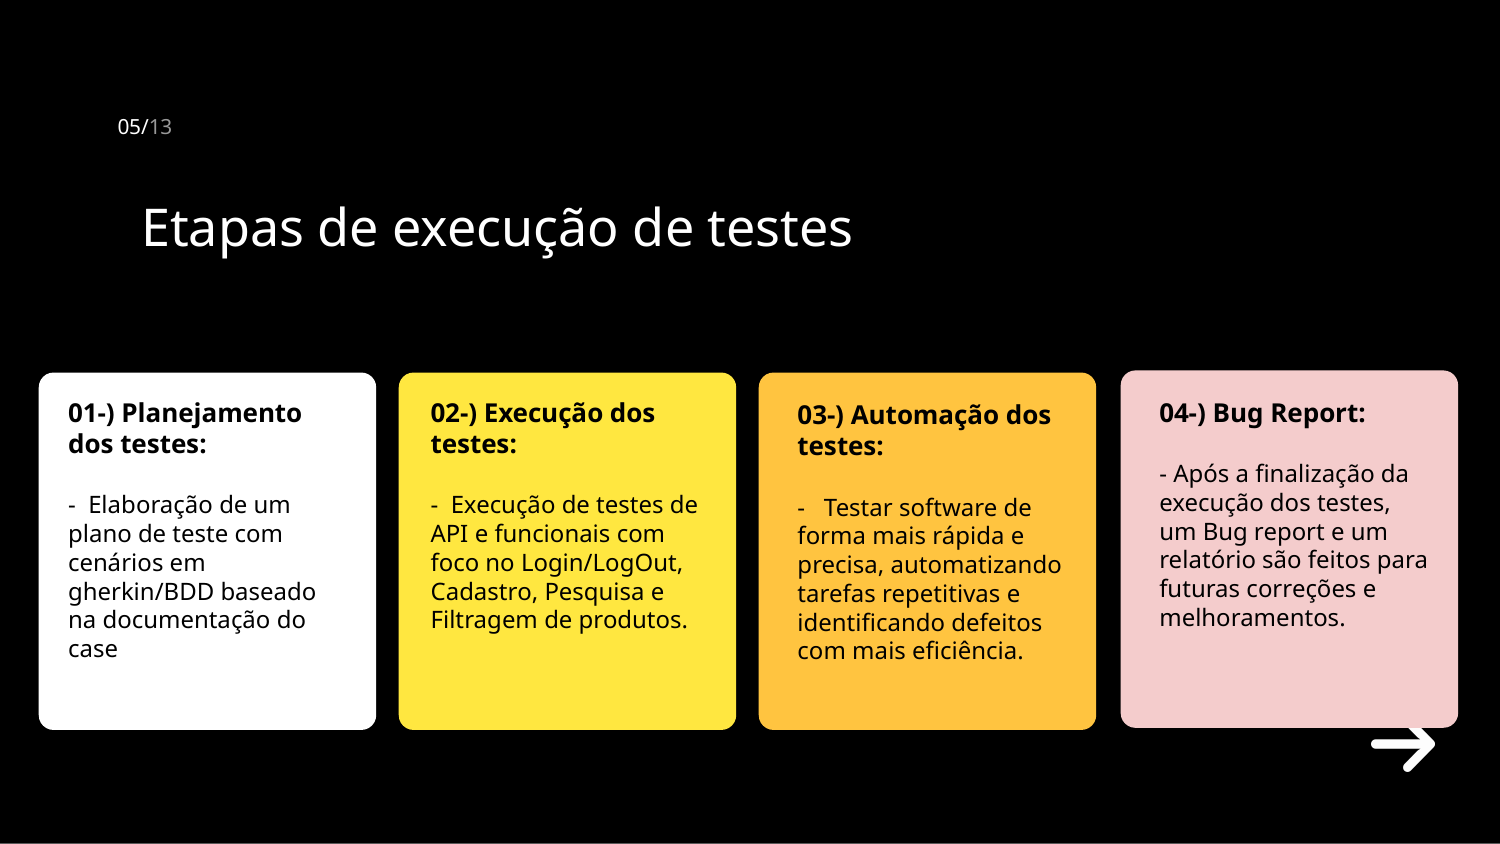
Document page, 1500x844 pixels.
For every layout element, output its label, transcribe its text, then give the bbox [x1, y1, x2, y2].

text_box [398, 372, 737, 730]
text_box Etapas de execução de testes [126, 179, 1137, 328]
text_box 02-) Execução dos testes: - Execução de testes de API e funcionais com foco no Login/LogOut, Cadastro, Pesquisa e Filtragem de produtos. [415, 381, 715, 717]
text_box 01-) Planejamento dos testes: - Elaboração de um plano de teste com cenários em gherkin/BDD baseado na documentação do case [53, 381, 353, 717]
text_box 03-) Automação dos testes: - Testar software de forma mais rápida e precisa, automatizando tarefas repetitivas e identificando defeitos com mais eficiência. [782, 383, 1082, 720]
text_box [1120, 370, 1459, 728]
text_box 05/13 [102, 98, 248, 139]
text_box [38, 372, 377, 730]
picture [1370, 716, 1436, 772]
text_box 04-) Bug Report: - Após a finalização da execução dos testes, um Bug report e um relatório são feitos para futuras correções e melhoramentos. [1144, 381, 1444, 717]
text_box [758, 372, 1097, 730]
text_box [0, 0, 1500, 844]
